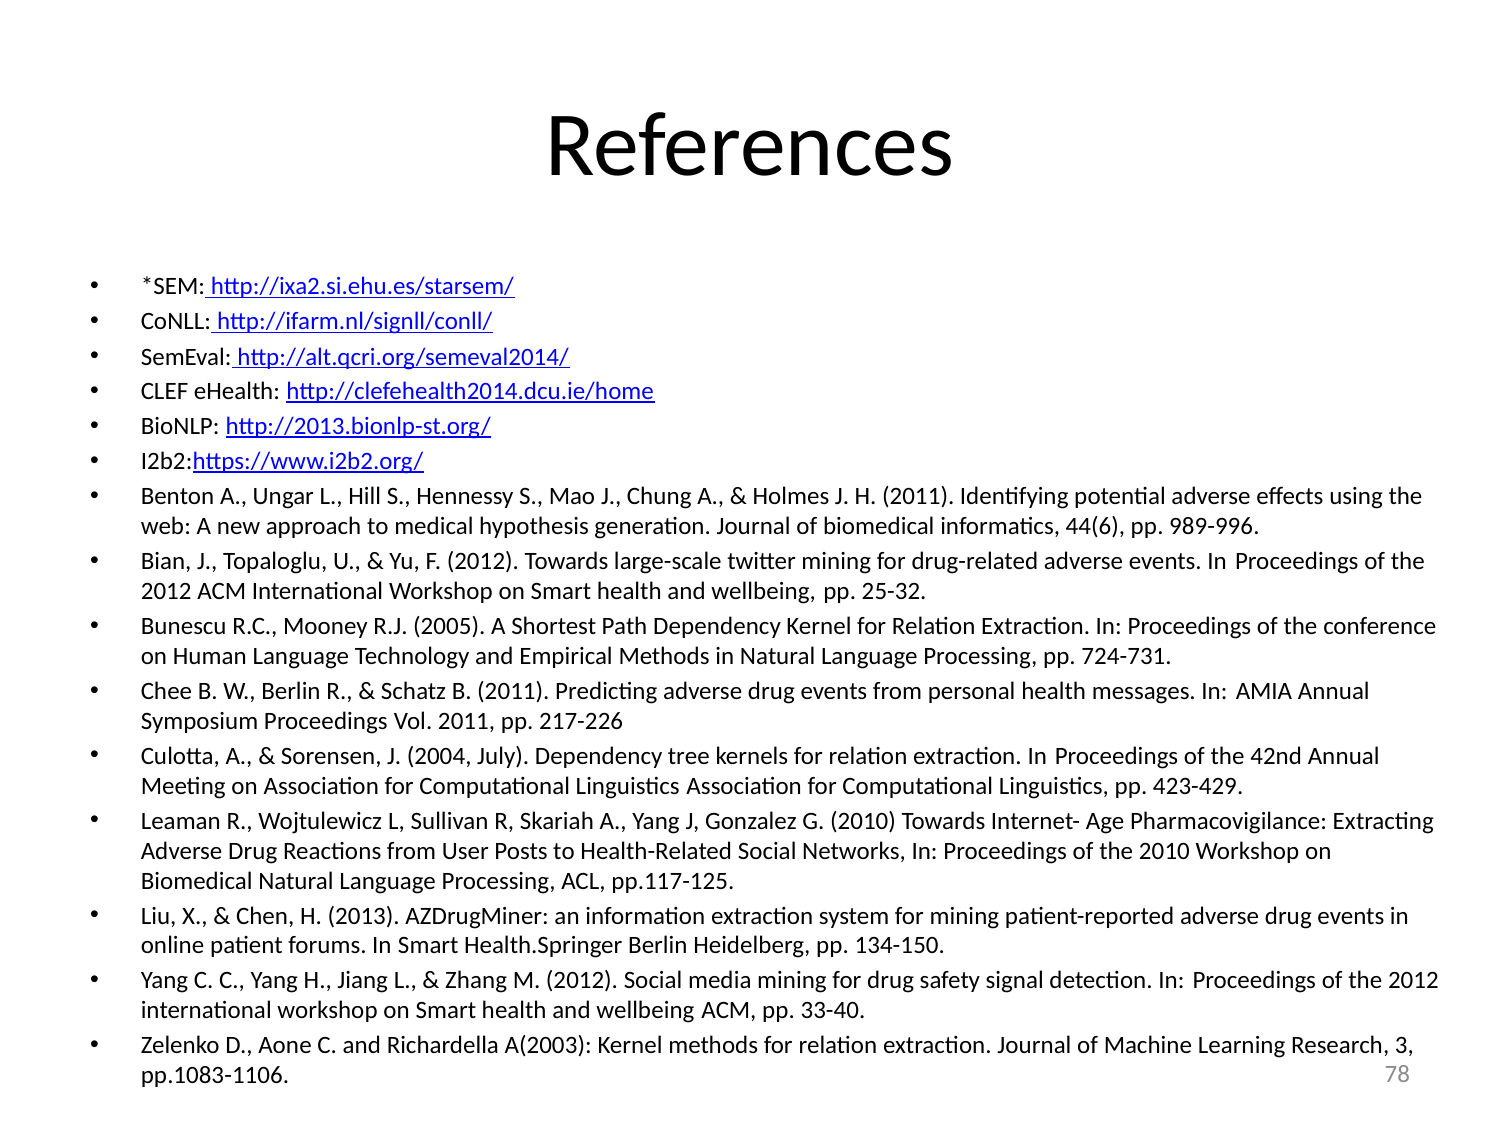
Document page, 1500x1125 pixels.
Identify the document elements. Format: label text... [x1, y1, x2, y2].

list *SEM: http://ixa2.si.ehu.es/starsem/ CoNLL: http://ifarm.nl/signll/conll/ SemEval: http://alt.qcri.org/semeval2014/ CLEF eHealth: http://clefehealth2014.dcu.ie/home BioNLP: http://2013.bionlp-st.org/ I2b2:https://www.i2b2.org/ Benton A., Ungar L., Hill S., Hennessy S., Mao J., Chung A., & Holmes J. H. (2011). Identifying potential adverse effects using the web: A new approach to medical hypothesis generation. Journal of biomedical informatics, 44(6), pp. 989-996. Bian, J., Topaloglu, U., & Yu, F. (2012). Towards large-scale twitter mining for drug-related adverse events. In Proceedings of the 2012 ACM International Workshop on Smart health and wellbeing, pp. 25-32. Bunescu R.C., Mooney R.J. (2005). A Shortest Path Dependency Kernel for Relation Extraction. In: Proceedings of the conference on Human Language Technology and Empirical Methods in Natural Language Processing, pp. 724-731. Chee B. W., Berlin R., & Schatz B. (2011). Predicting adverse drug events from personal health messages. In: AMIA Annual Symposium Proceedings Vol. 2011, pp. 217-226 Culotta, A., & Sorensen, J. (2004, July). Dependency tree kernels for relation extraction. In Proceedings of the 42nd Annual Meeting on Association for Computational Linguistics Association for Computational Linguistics, pp. 423-429. Leaman R., Wojtulewicz L, Sullivan R, Skariah A., Yang J, Gonzalez G. (2010) Towards Internet- Age Pharmacovigilance: Extracting Adverse Drug Reactions from User Posts to Health-Related Social Networks, In: Proceedings of the 2010 Workshop on Biomedical Natural Language Processing, ACL, pp.117-125. Liu, X., & Chen, H. (2013). AZDrugMiner: an information extraction system for mining patient-reported adverse drug events in online patient forums. In Smart Health.Springer Berlin Heidelberg, pp. 134-150. Yang C. C., Yang H., Jiang L., & Zhang M. (2012). Social media mining for drug safety signal detection. In: Proceedings of the 2012 international workshop on Smart health and wellbeing ACM, pp. 33-40. Zelenko D., Aone C. and Richardella A(2003): Kernel methods for relation extraction. Journal of Machine Learning Research, 3, pp.1083-1106. [75, 262, 1463, 1100]
title References [75, 45, 1425, 233]
slide_number 78 [1074, 1042, 1425, 1103]
